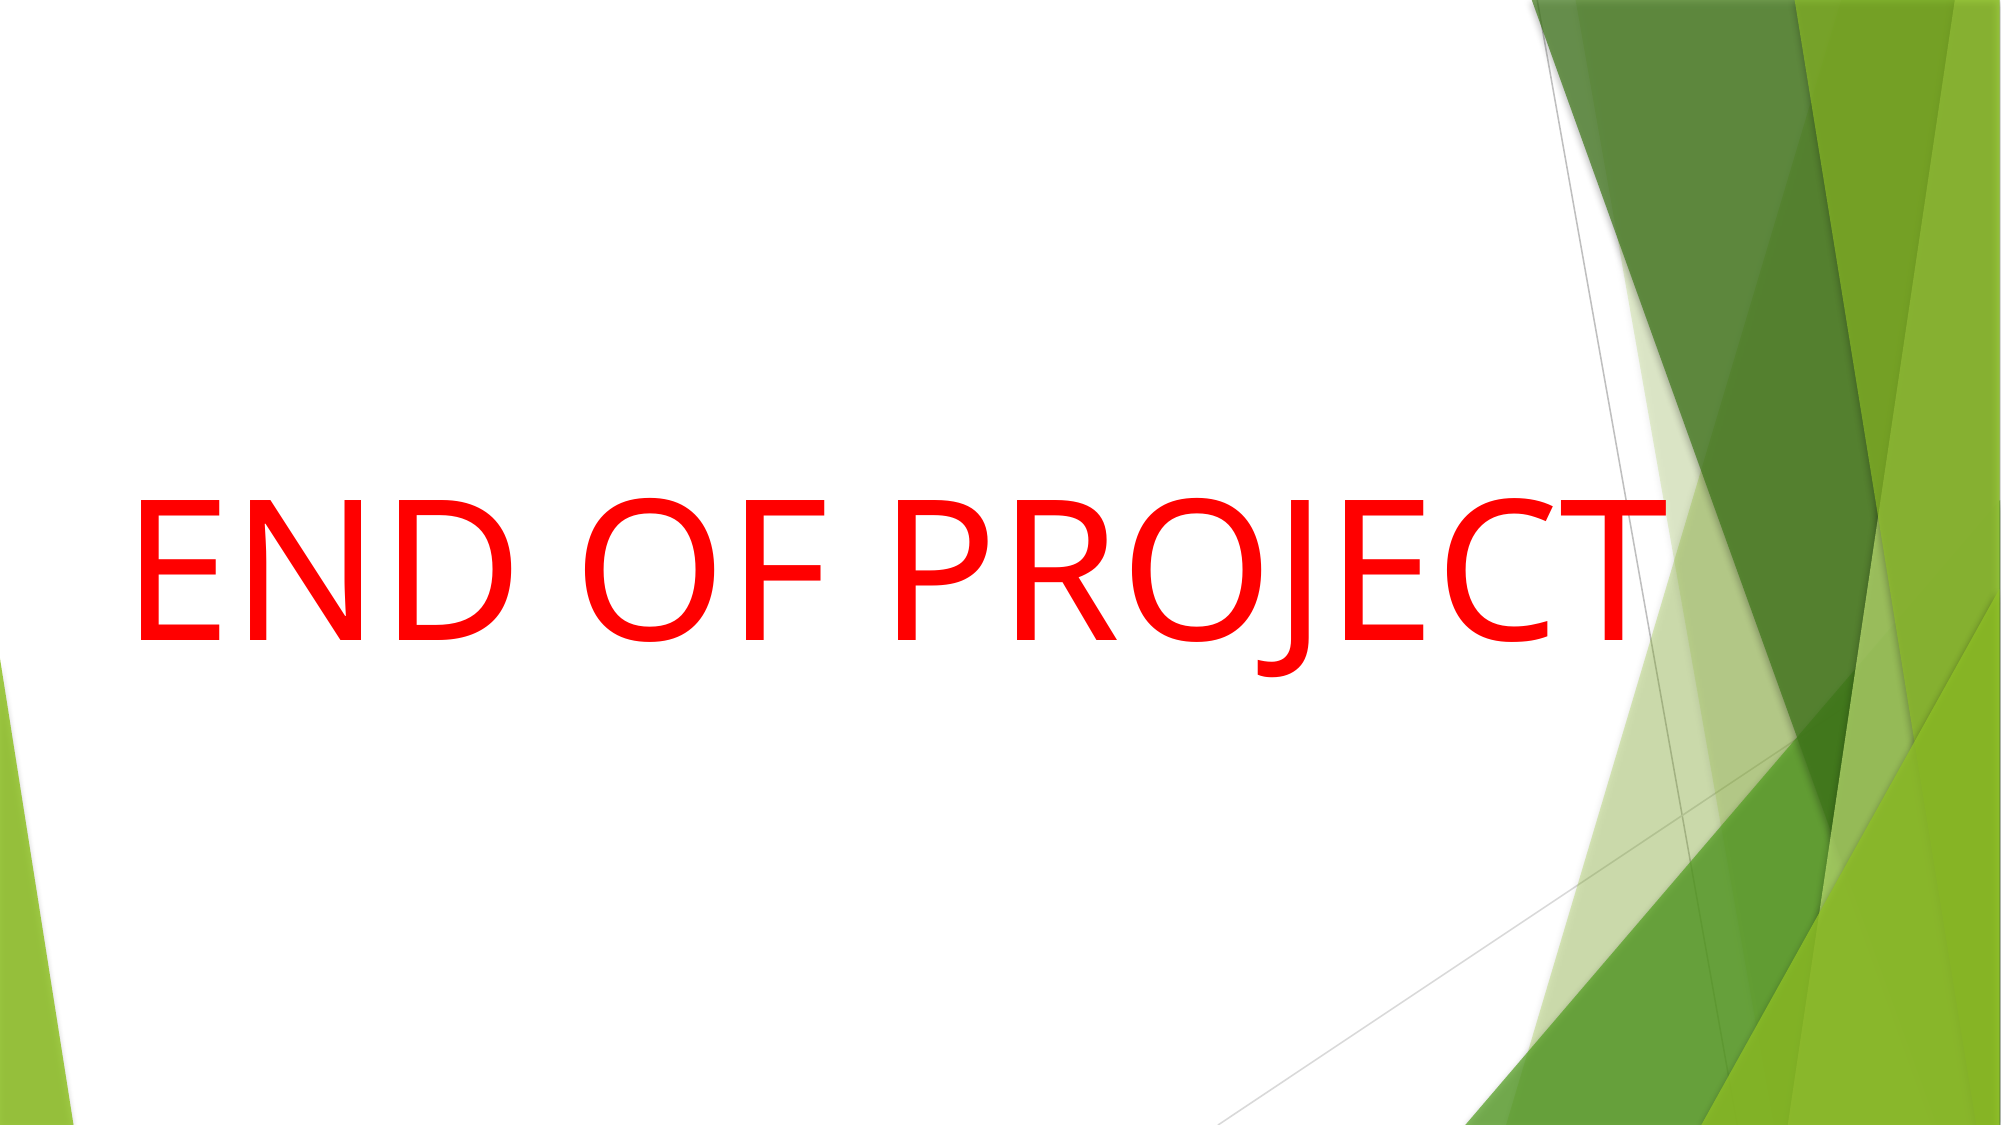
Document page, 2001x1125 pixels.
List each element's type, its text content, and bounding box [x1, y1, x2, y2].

list END OF PROJECT [107, 436, 1809, 689]
